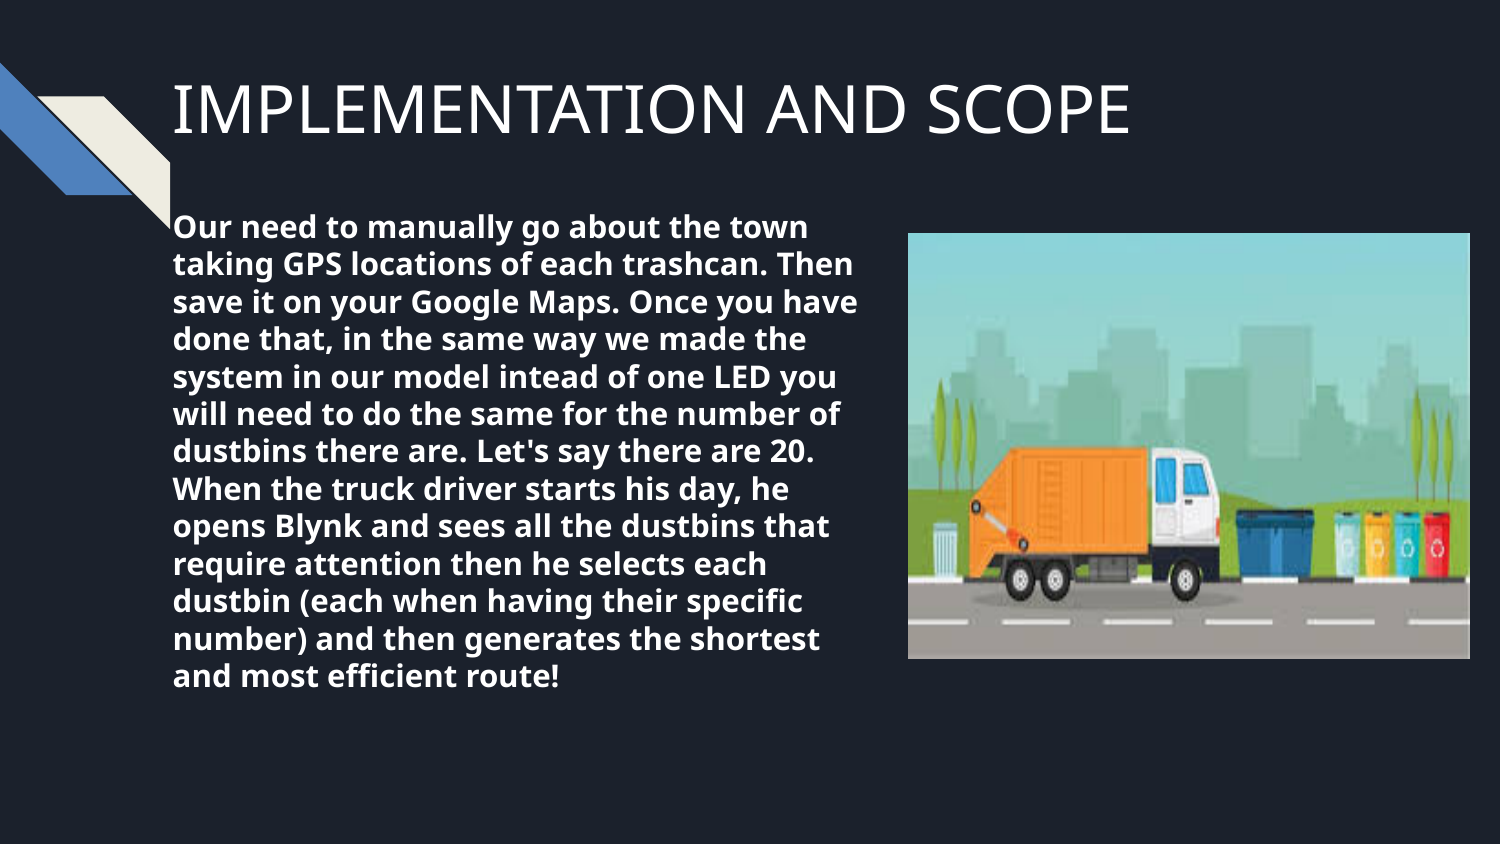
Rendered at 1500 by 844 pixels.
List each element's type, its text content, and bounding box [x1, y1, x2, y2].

picture [908, 233, 1470, 659]
text_box IMPLEMENTATION AND SCOPE [157, 52, 1313, 203]
text_box Our need to manually go about the town taking GPS locations of each trashcan. Then save it on your Google Maps. Once you have done that, in the same way we made the system in our model intead of one LED you will need to do the same for the number of dustbins there are. Let's say there are 20. When the truck driver starts his day, he opens Blynk and sees all the dustbins that require attention then he selects each dustbin (each when having their specific number) and then generates the shortest and most efficient route! [157, 192, 891, 670]
